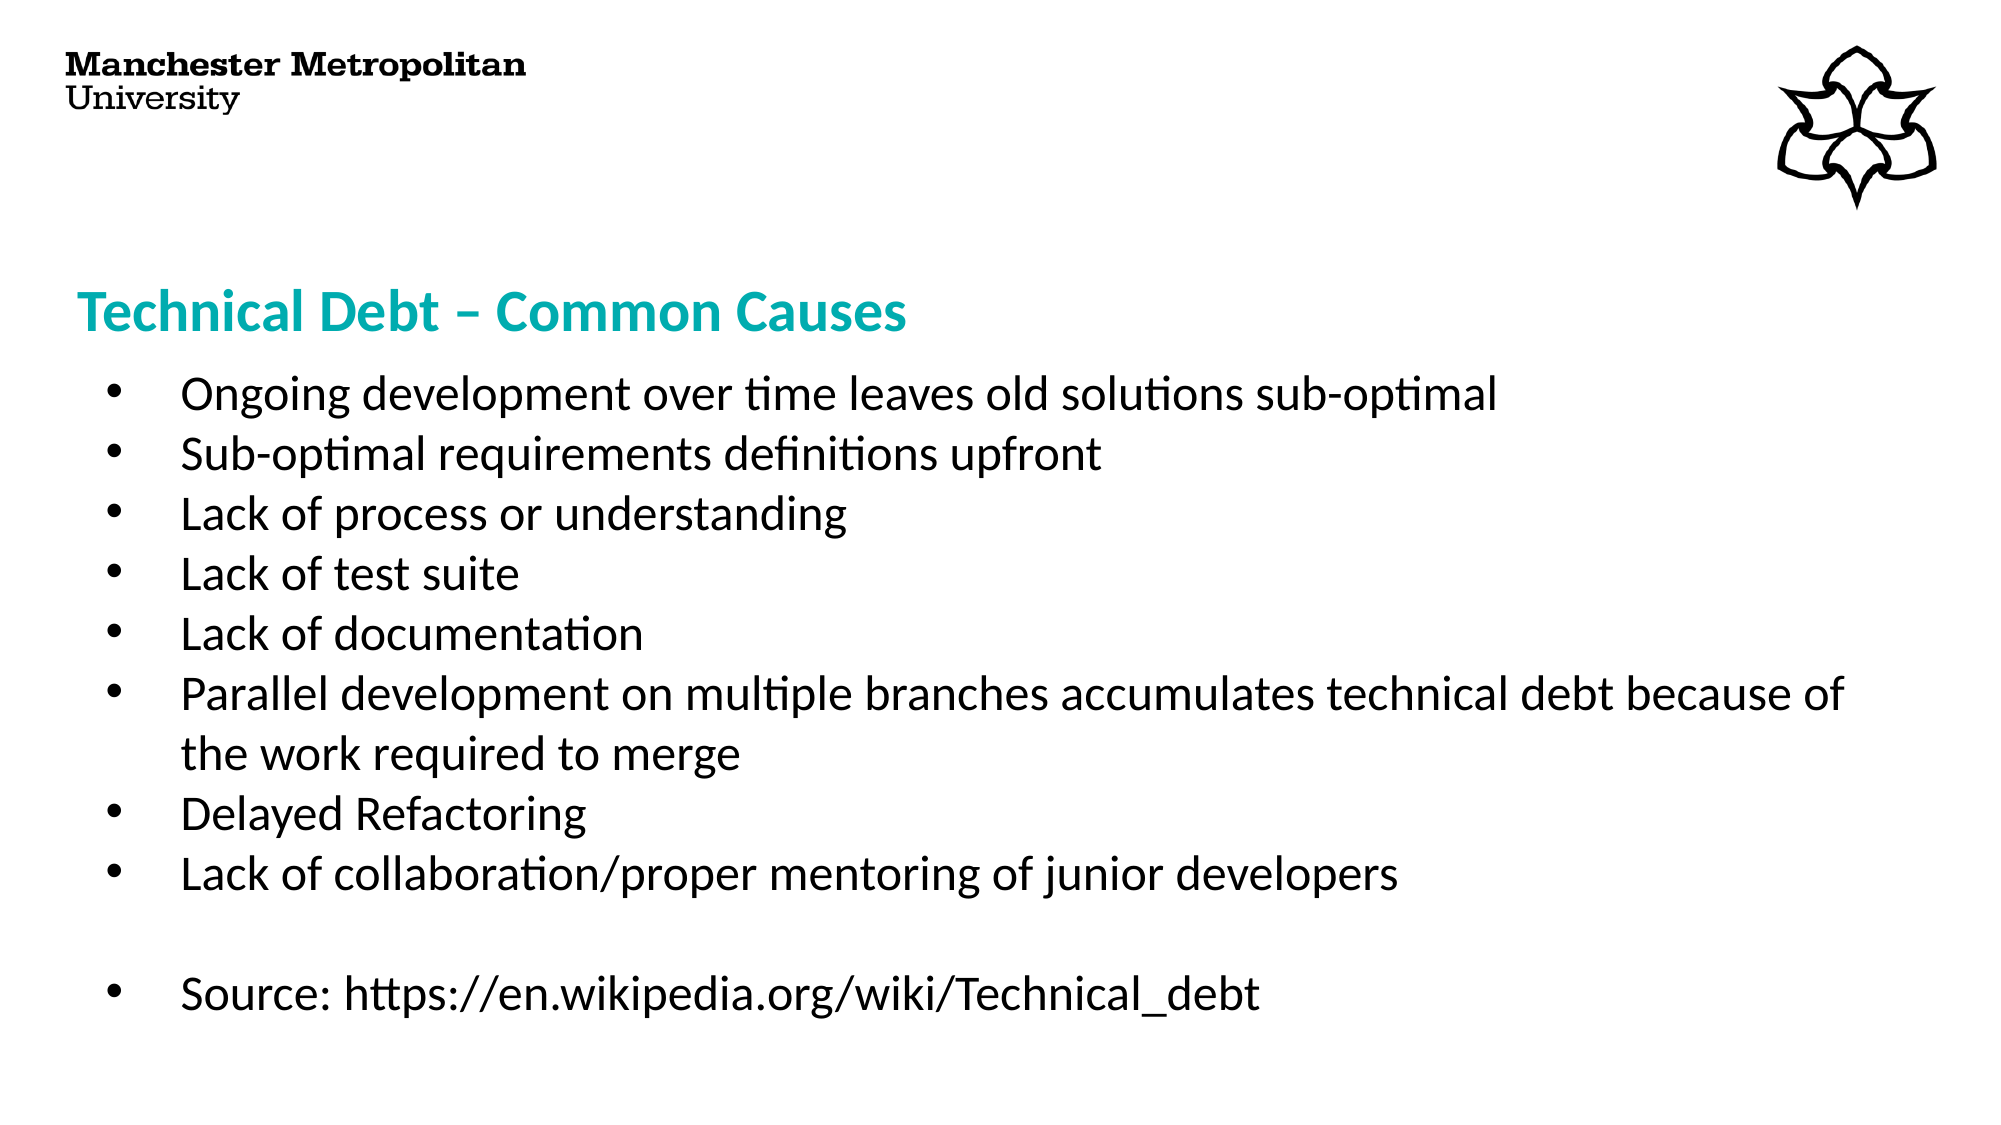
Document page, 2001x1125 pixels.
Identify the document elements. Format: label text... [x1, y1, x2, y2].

picture [1765, 34, 1948, 221]
list Ongoing development over time leaves old solutions sub-optimal Sub-optimal requirements definitions upfront Lack of process or understanding Lack of test suite Lack of documentation Parallel development on multiple branches accumulates technical debt because of the work required to merge Delayed Refactoring Lack of collaboration/proper mentoring of junior developers Source: https://en.wikipedia.org/wiki/Technical_debt [62, 352, 1938, 961]
title Technical Debt – Common Causes [62, 270, 1788, 352]
picture [55, 42, 536, 124]
